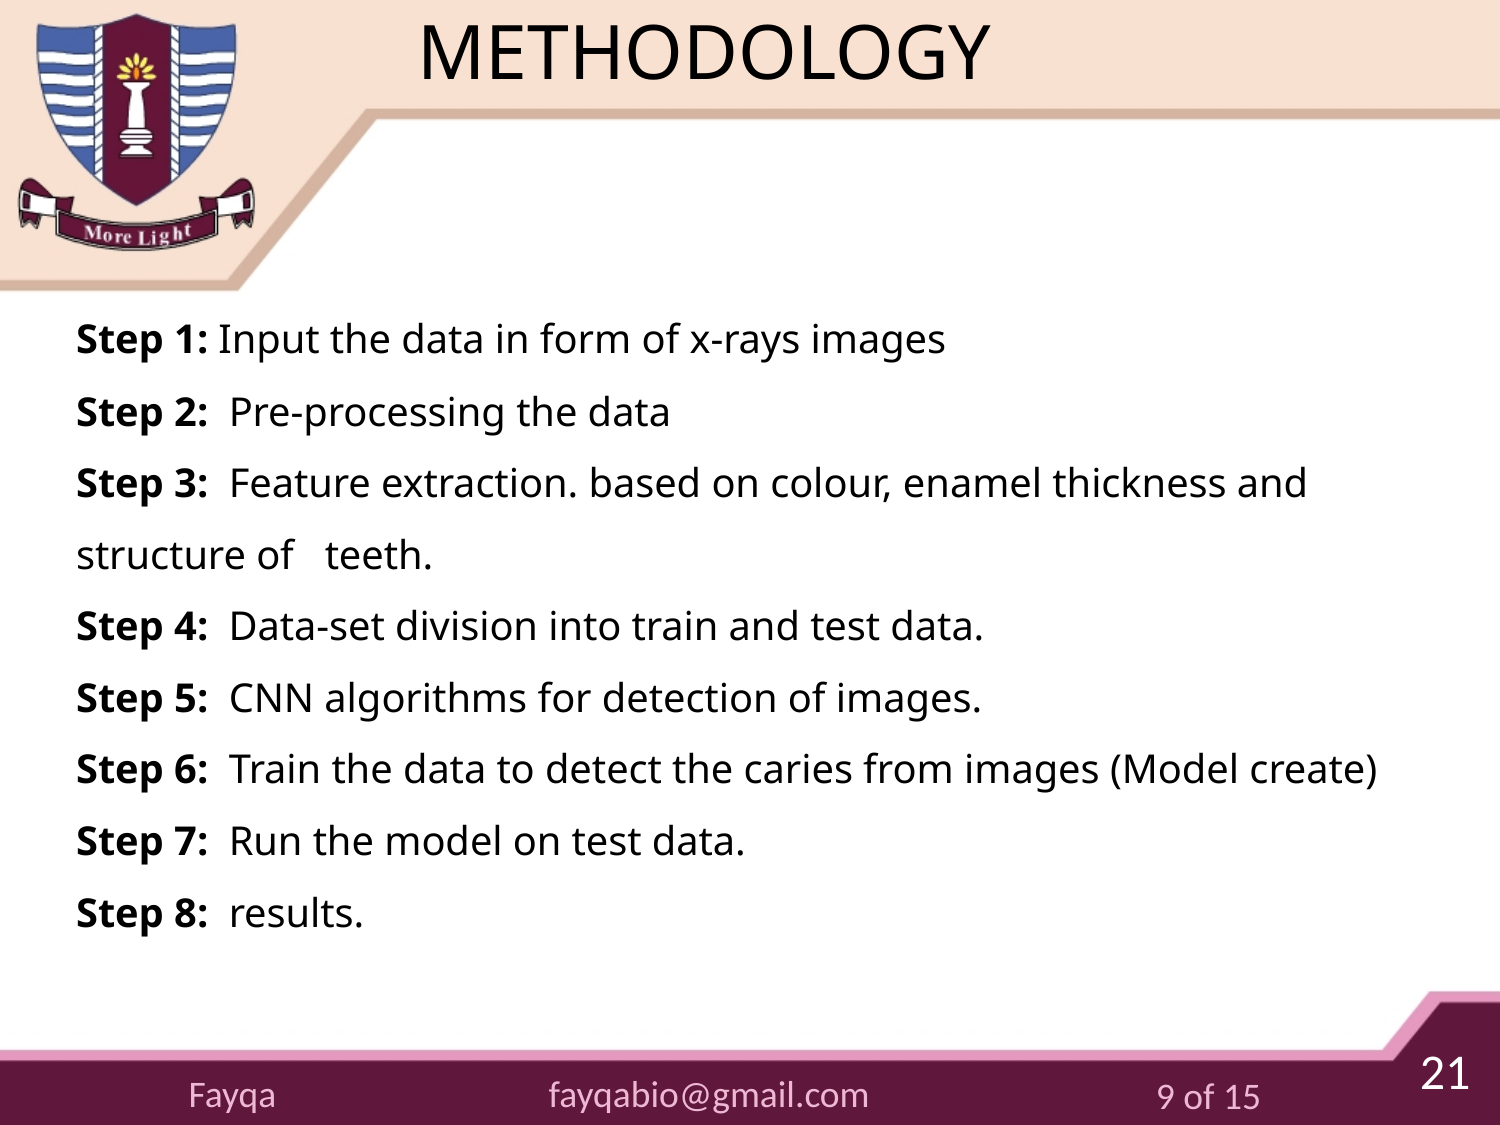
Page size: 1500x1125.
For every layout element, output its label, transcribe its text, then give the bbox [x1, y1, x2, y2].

slide_number 21 [1147, 1039, 1486, 1100]
text_box Fayqa [2, 1062, 438, 1123]
picture [0, 0, 1500, 1125]
text_box 9 of 15 [995, 1064, 1422, 1124]
text_box Step 1: Input the data in form of x-rays images Step 2: Pre-processing the data Step 3: Feature extraction. based on colour, enamel thickness and structure of teeth. Step 4: Data-set division into train and test data. Step 5: CNN algorithms for detection of images. Step 6: Train the data to detect the caries from images (Model create) Step 7: Run the model on test data. Step 8: results. [60, 311, 1408, 993]
title METHODOLOGY [402, 7, 1422, 104]
text_box fayqabio@gmail.com [438, 1062, 981, 1123]
